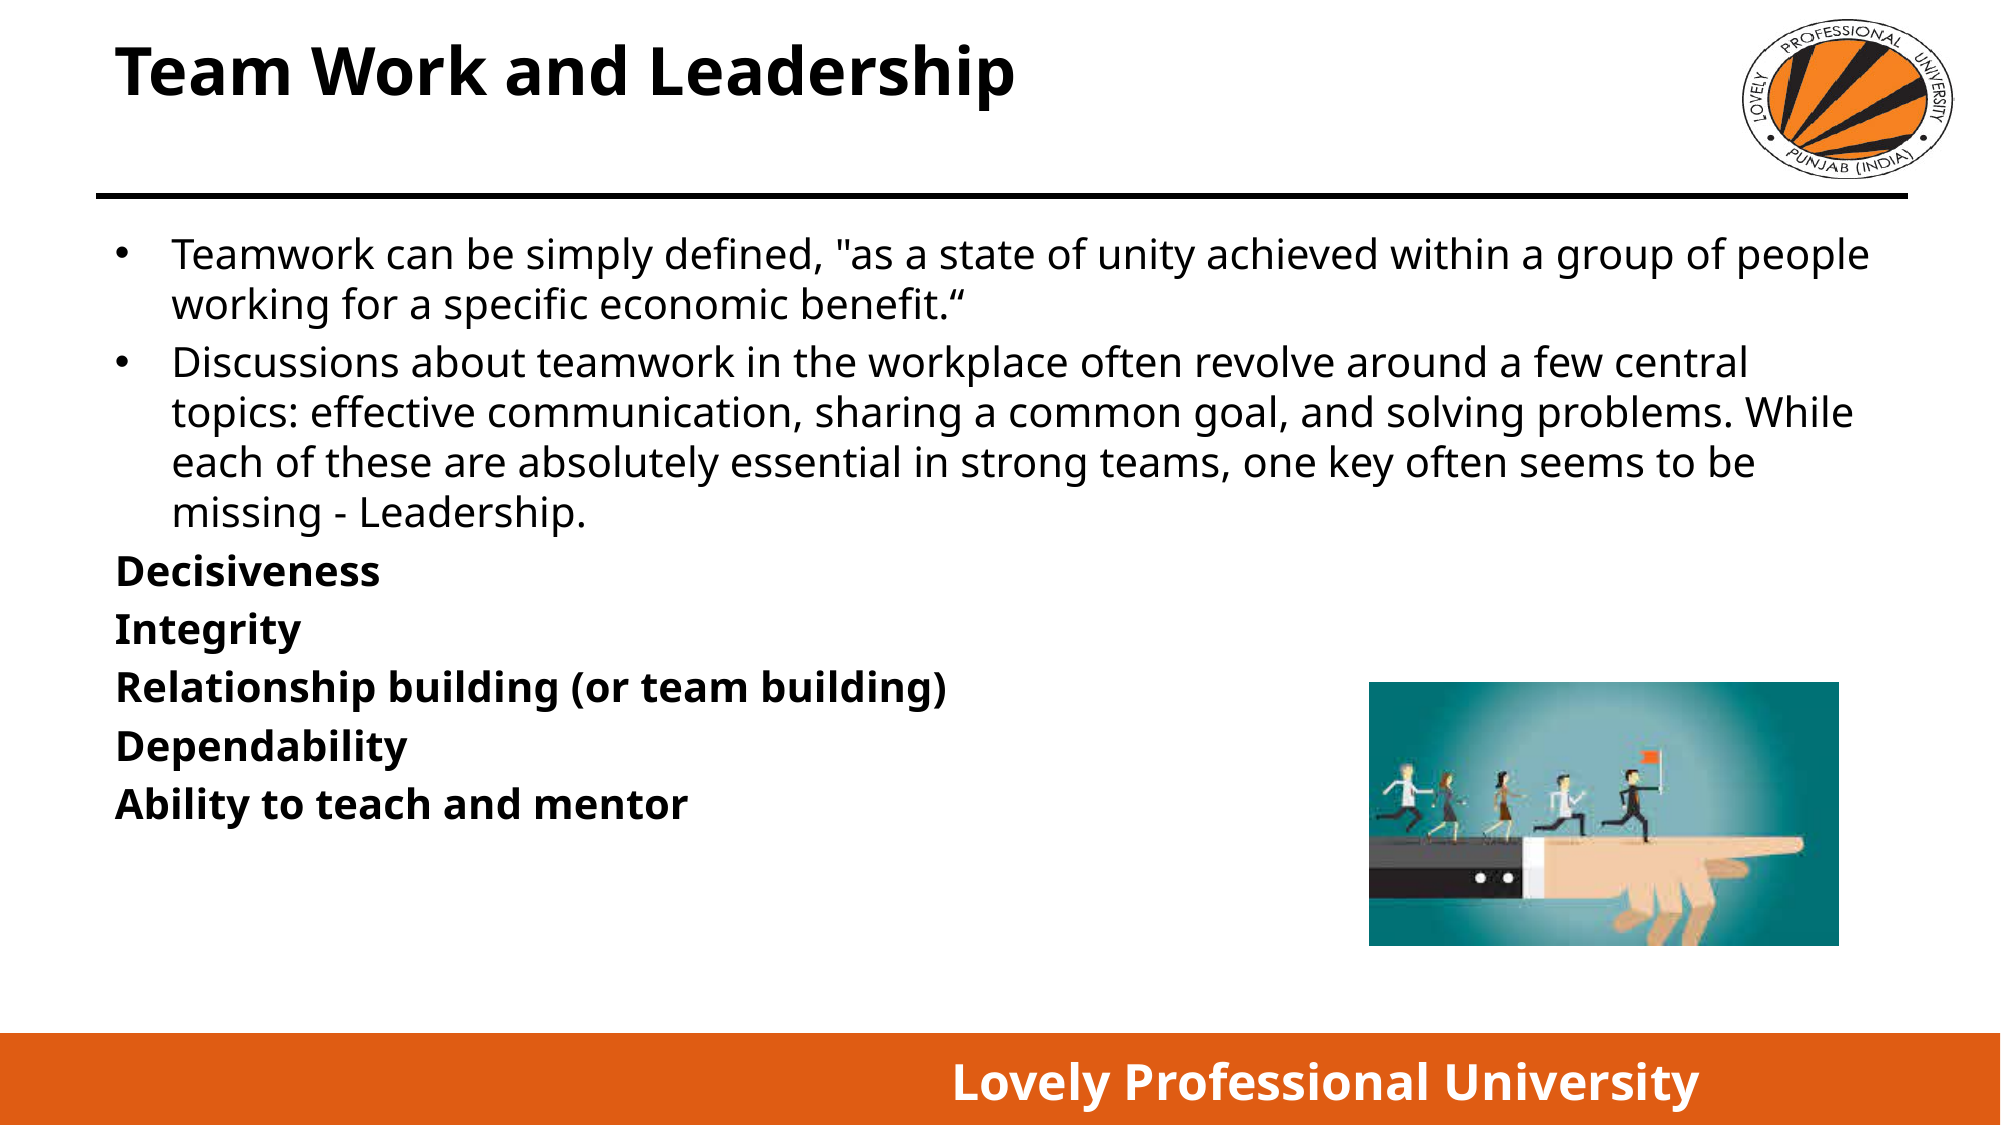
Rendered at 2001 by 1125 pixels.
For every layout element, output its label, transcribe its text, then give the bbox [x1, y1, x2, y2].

picture [1742, 19, 1955, 179]
picture [1369, 682, 1839, 946]
title Team Work and Leadership [99, 45, 1725, 173]
list Teamwork can be simply defined, "as a state of unity achieved within a group of people working for a specific economic benefit.“ Discussions about teamwork in the workplace often revolve around a few central topics: effective communication, sharing a common goal, and solving problems. While each of these are absolutely essential in strong teams, one key often seems to be missing - Leadership. Decisiveness Integrity Relationship building (or team building) Dependability Ability to teach and mentor [99, 220, 1900, 1005]
